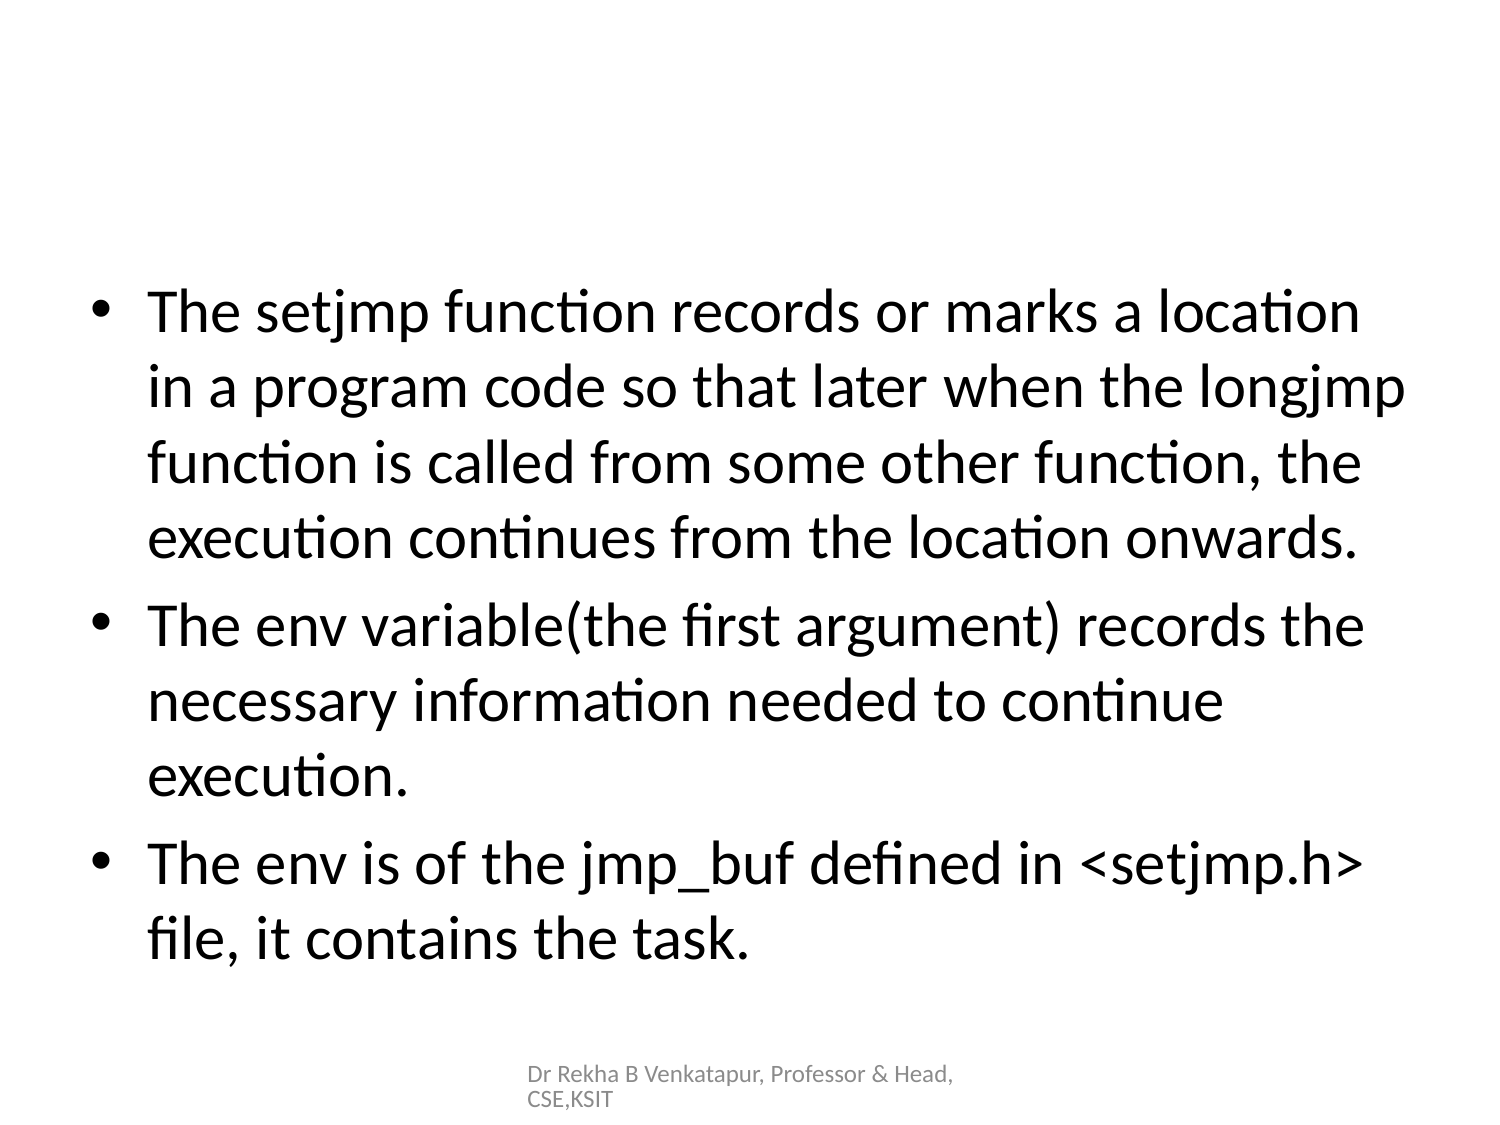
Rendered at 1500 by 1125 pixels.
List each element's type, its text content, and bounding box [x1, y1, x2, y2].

footer Dr Rekha B Venkatapur, Professor & Head, CSE,KSIT [512, 1042, 988, 1103]
list The setjmp function records or marks a location in a program code so that later when the longjmp function is called from some other function, the execution continues from the location onwards. The env variable(the first argument) records the necessary information needed to continue execution. The env is of the jmp_buf defined in <setjmp.h> file, it contains the task. [75, 262, 1425, 1005]
